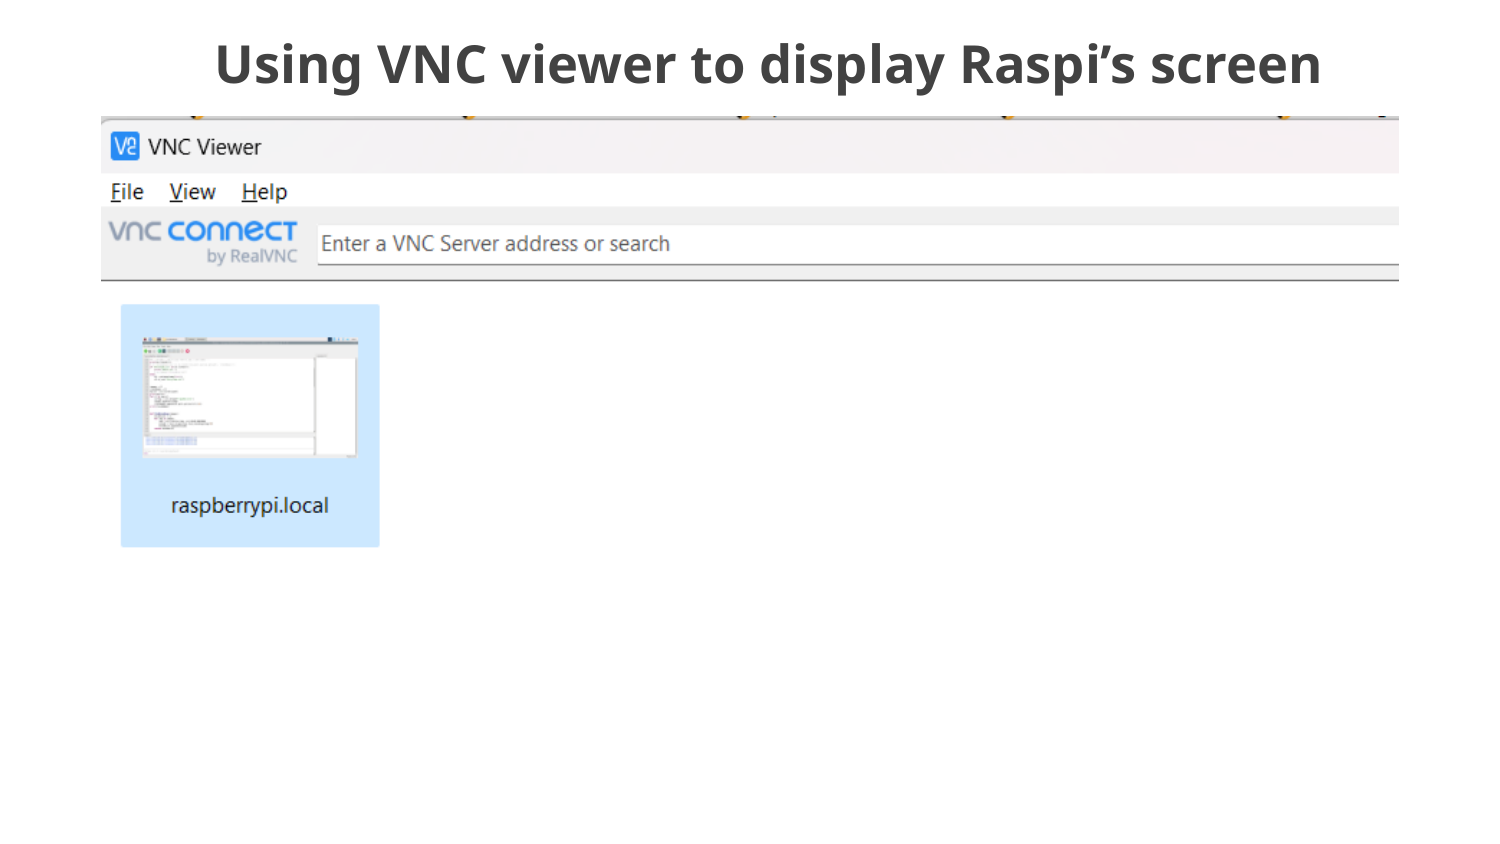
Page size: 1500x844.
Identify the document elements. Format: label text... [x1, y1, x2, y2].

title Using VNC viewer to display Raspi’s screen [199, 16, 1353, 115]
picture [100, 116, 1399, 844]
